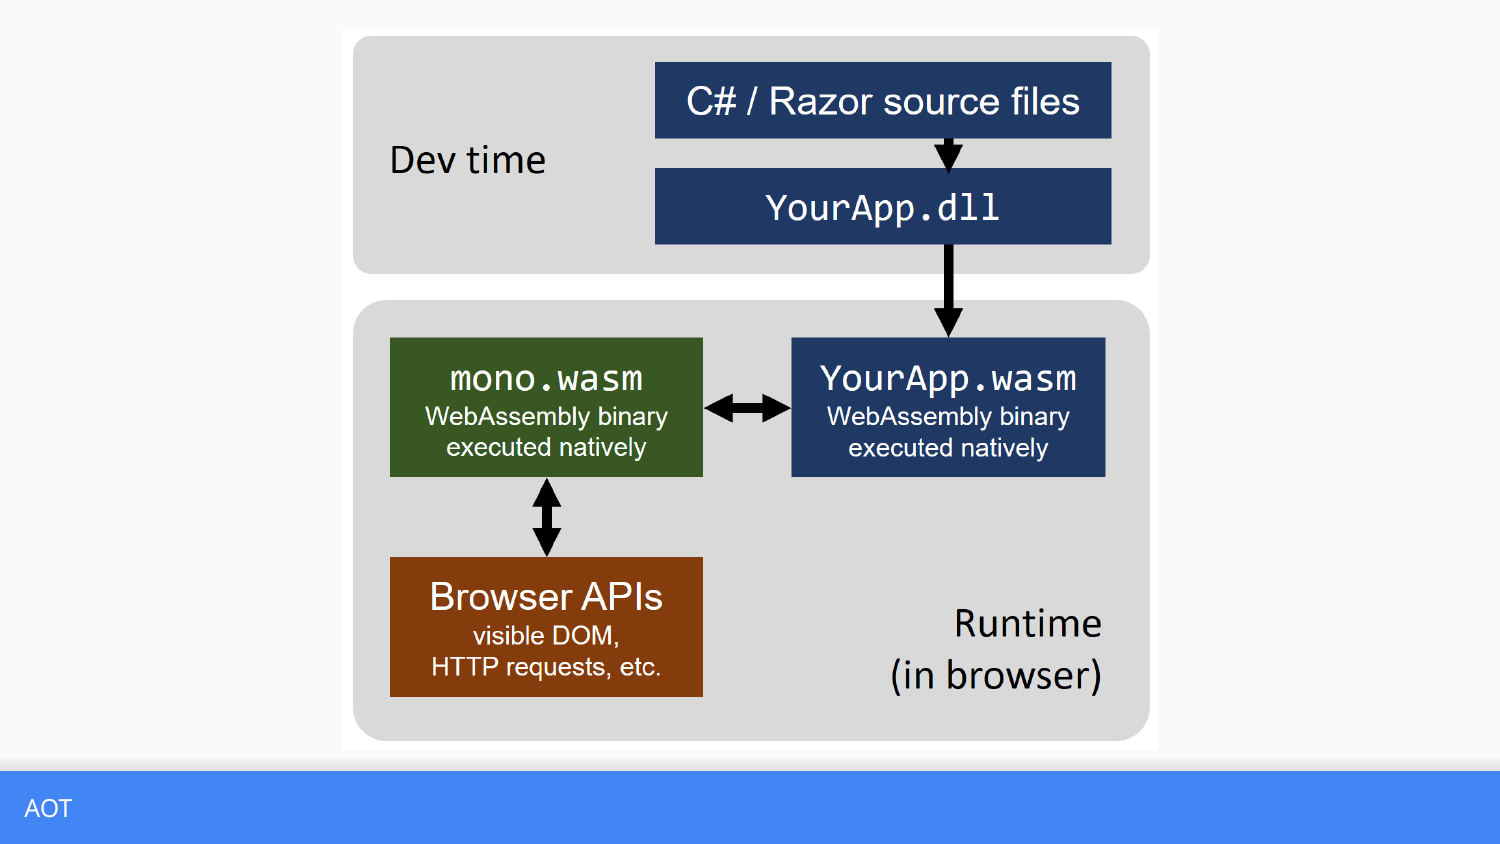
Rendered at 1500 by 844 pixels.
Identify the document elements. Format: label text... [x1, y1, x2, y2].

list AOT [9, 770, 1385, 844]
picture [342, 29, 1158, 751]
